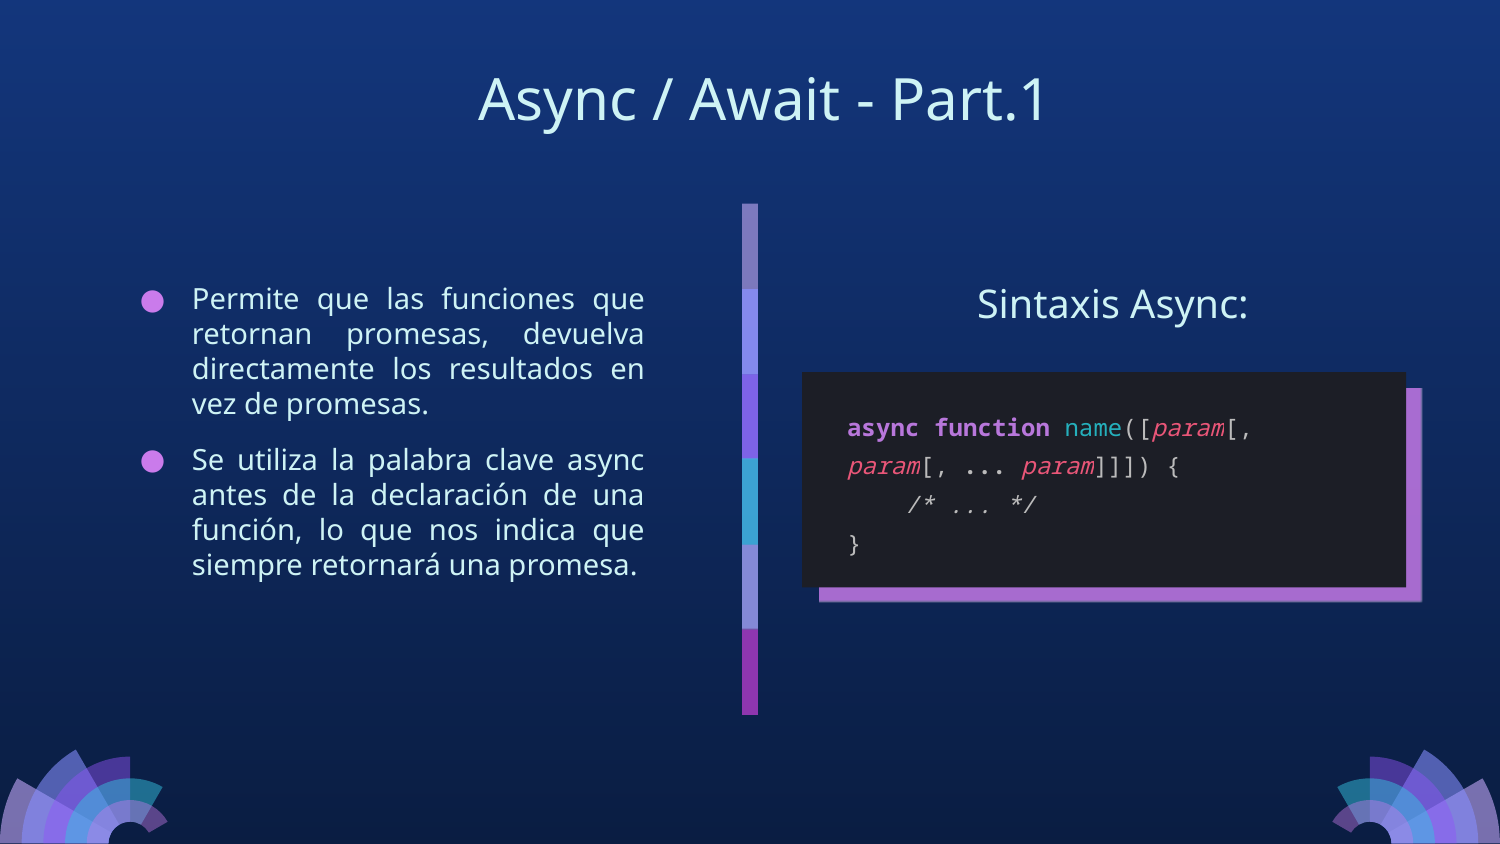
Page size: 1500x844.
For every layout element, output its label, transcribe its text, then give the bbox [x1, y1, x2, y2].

title Sintaxis Async: [802, 263, 1424, 358]
text_box async function name([param[, param[, ... param]]]) { /* ... */ } [802, 372, 1407, 588]
list Permite que las funciones que retornan promesas, devuelva directamente los resultados en vez de promesas. Se utiliza la palabra clave async antes de la declaración de una función, lo que nos indica que siempre retornará una promesa. [101, 265, 661, 770]
title Async / Await - Part.1 [133, 46, 1397, 141]
